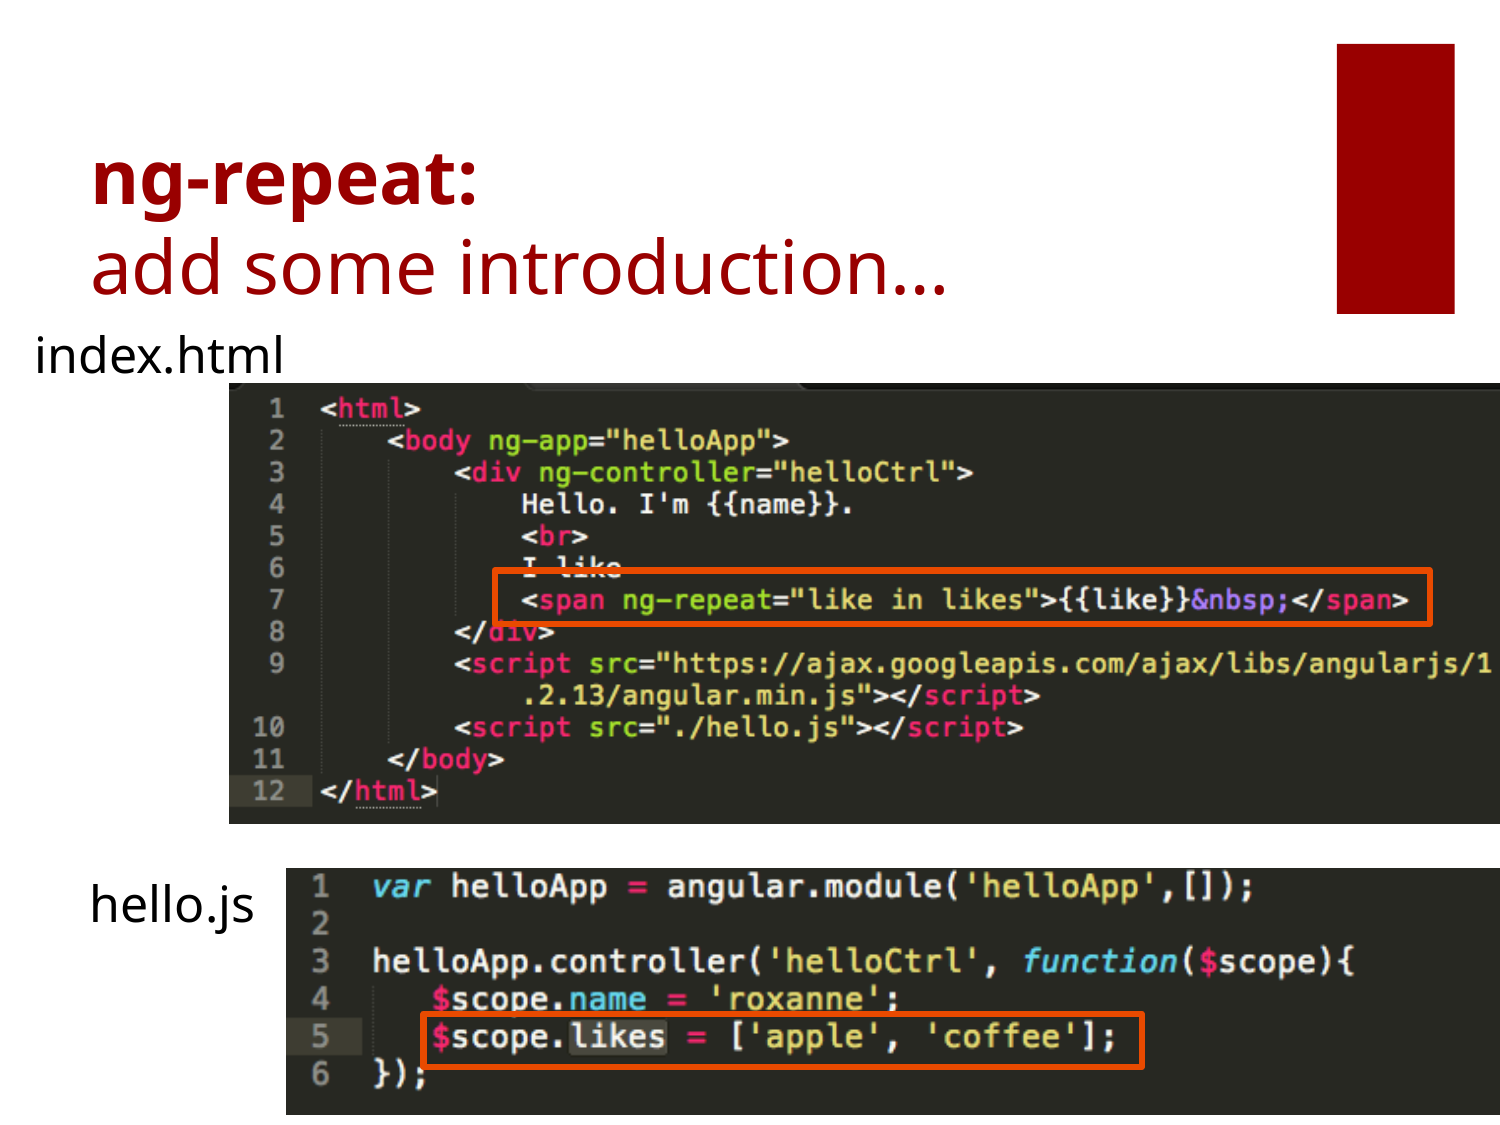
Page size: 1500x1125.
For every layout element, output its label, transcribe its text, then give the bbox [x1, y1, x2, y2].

picture [228, 383, 1500, 825]
title ng-repeat: add some introduction… [75, 129, 1288, 317]
text_box index.html [19, 315, 333, 391]
text_box hello.js [74, 865, 286, 941]
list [286, 833, 1500, 1125]
